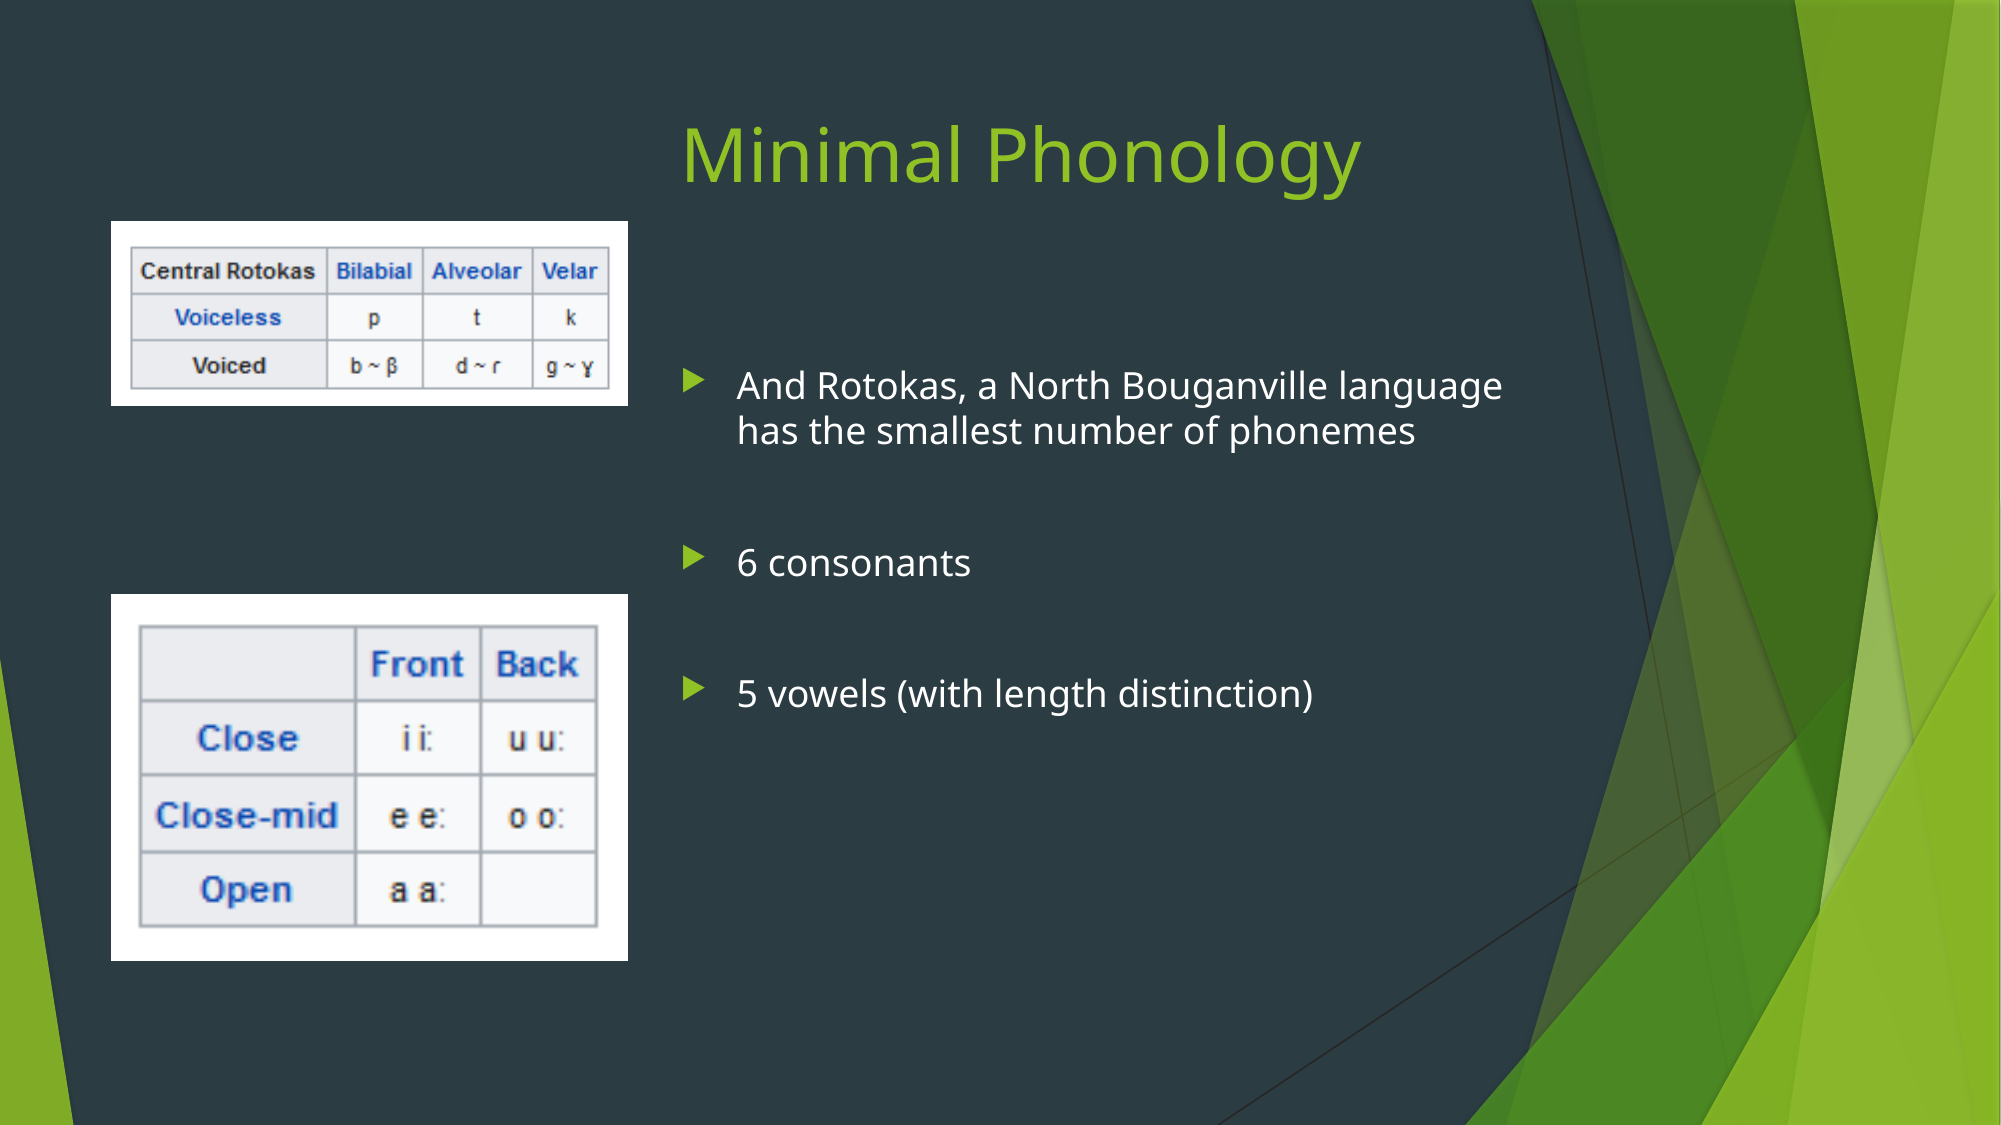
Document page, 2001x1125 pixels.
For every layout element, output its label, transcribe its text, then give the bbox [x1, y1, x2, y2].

picture [110, 221, 629, 406]
list And Rotokas, a North Bouganville language has the smallest number of phonemes 6 consonants 5 vowels (with length distinction) [665, 354, 1522, 992]
title Minimal Phonology [665, 99, 1522, 317]
picture [110, 594, 629, 962]
